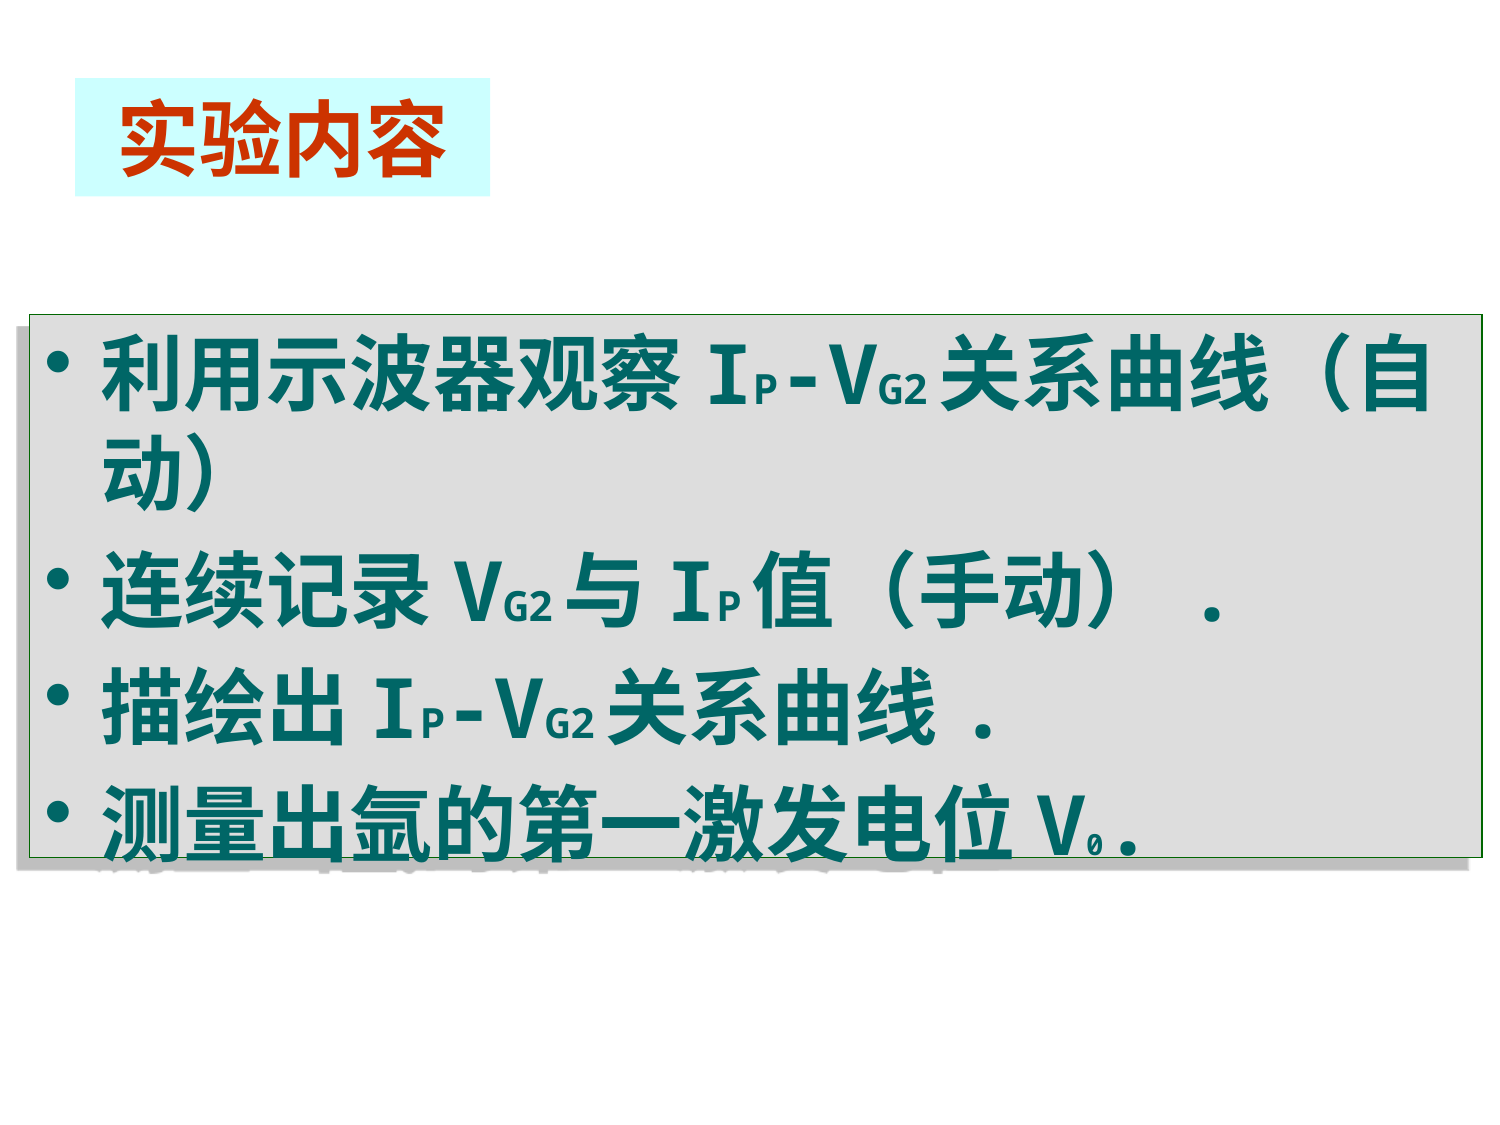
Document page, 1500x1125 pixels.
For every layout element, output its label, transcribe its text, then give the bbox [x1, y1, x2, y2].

text_box 利用示波器观察IP-VG2关系曲线（自动） 连续记录VG2与IP值（手动）. 描绘出IP-VG2关系曲线. 测量出氩的第一激发电位V0. [29, 314, 1483, 858]
title 实验内容 [75, 78, 491, 197]
